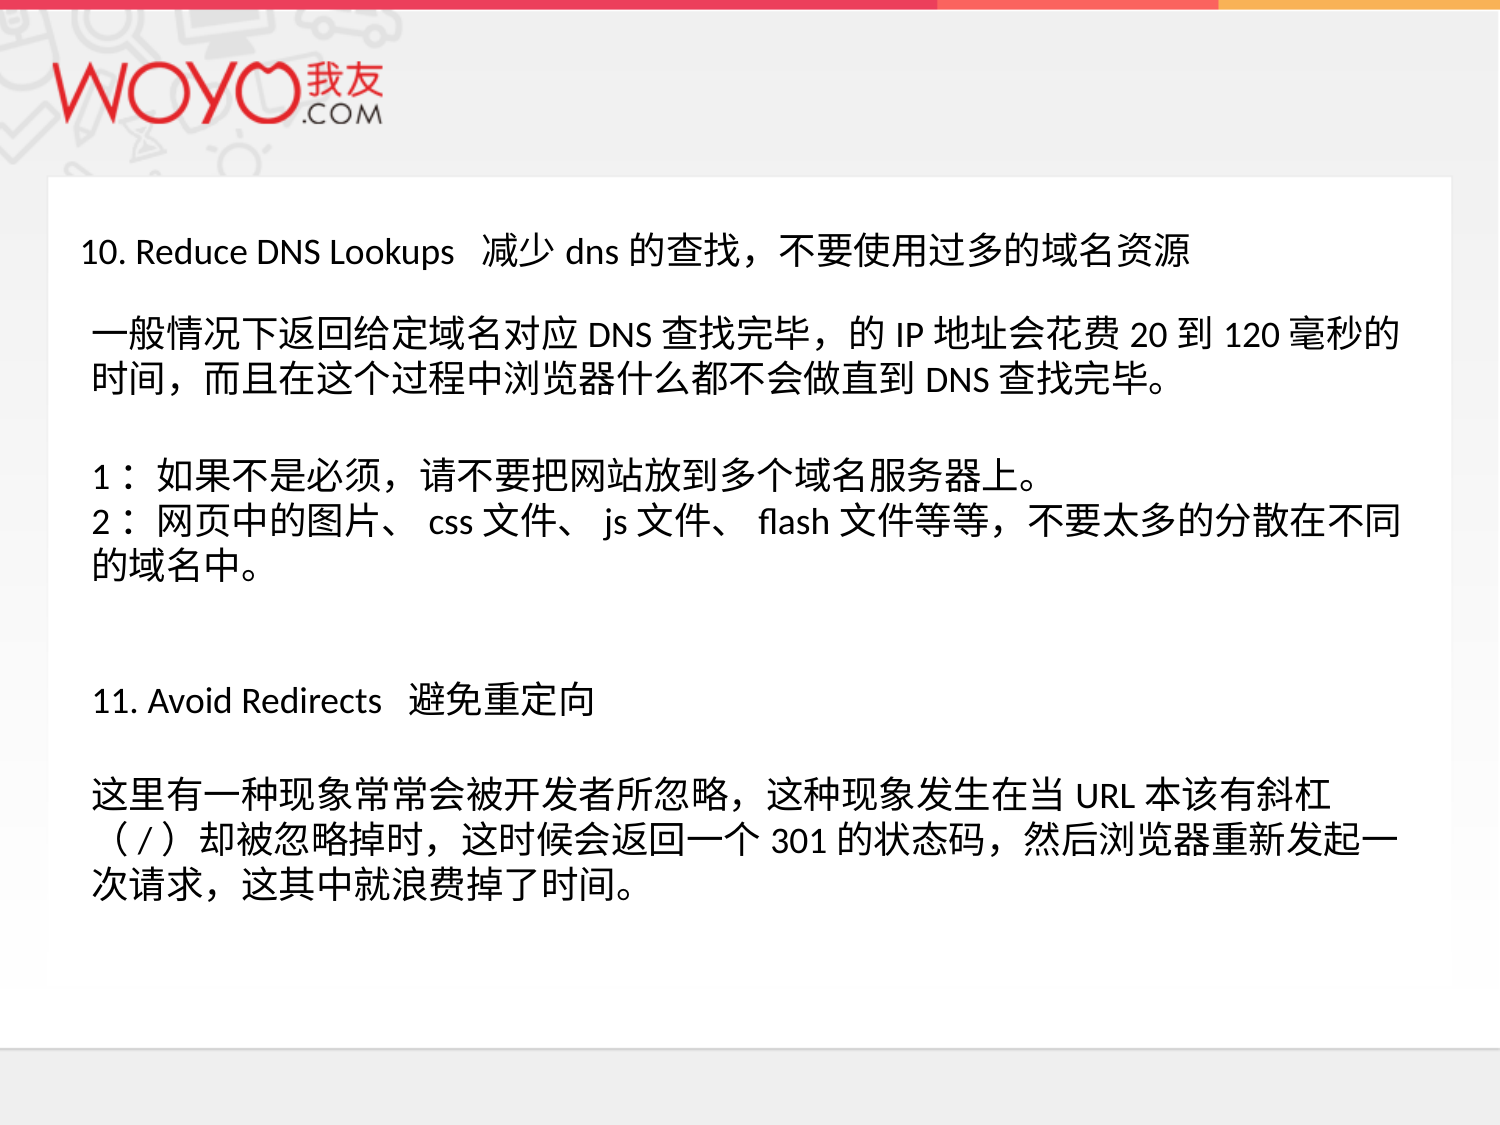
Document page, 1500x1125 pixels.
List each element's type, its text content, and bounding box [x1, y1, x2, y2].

text_box 1：如果不是必须，请不要把网站放到多个域名服务器上。 2：网页中的图片、css文件、js文件、flash文件等等，不要太多的分散在不同的域名中。 [76, 444, 1436, 595]
text_box 一般情况下返回给定域名对应DNS查找完毕，的IP地址会花费20到120毫秒的时间，而且在这个过程中浏览器什么都不会做直到DNS查找完毕。 [76, 302, 1436, 408]
picture [0, 0, 1500, 1125]
text_box 10. Reduce DNS Lookups 减少dns的查找，不要使用过多的域名资源 [64, 219, 1412, 280]
text_box 11. Avoid Redirects 避免重定向 [76, 668, 1436, 729]
text_box 这里有一种现象常常会被开发者所忽略，这种现象发生在当URL本该有斜杠（/）却被忽略掉时，这时候会返回一个301的状态码，然后浏览器重新发起一次请求，这其中就浪费掉了时间。 [76, 763, 1447, 913]
